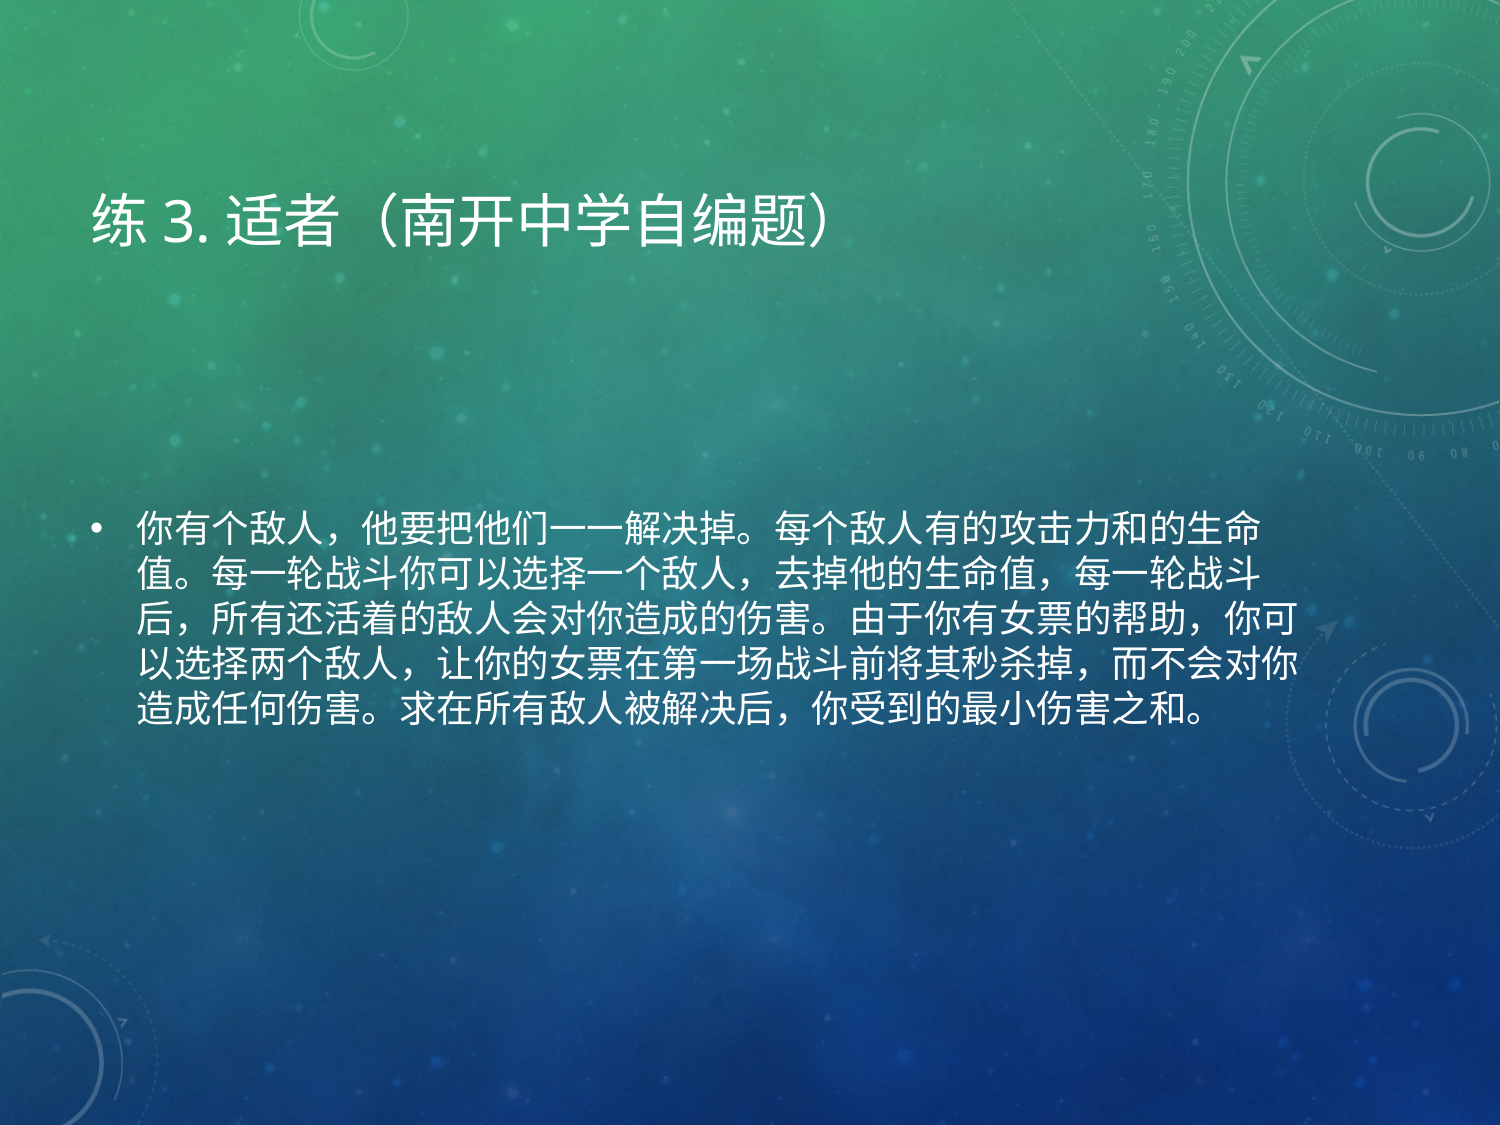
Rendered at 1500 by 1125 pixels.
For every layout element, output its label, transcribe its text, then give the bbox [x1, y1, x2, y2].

picture [0, 0, 1500, 1125]
title 练3.适者（南开中学自编题） [75, 99, 1350, 339]
